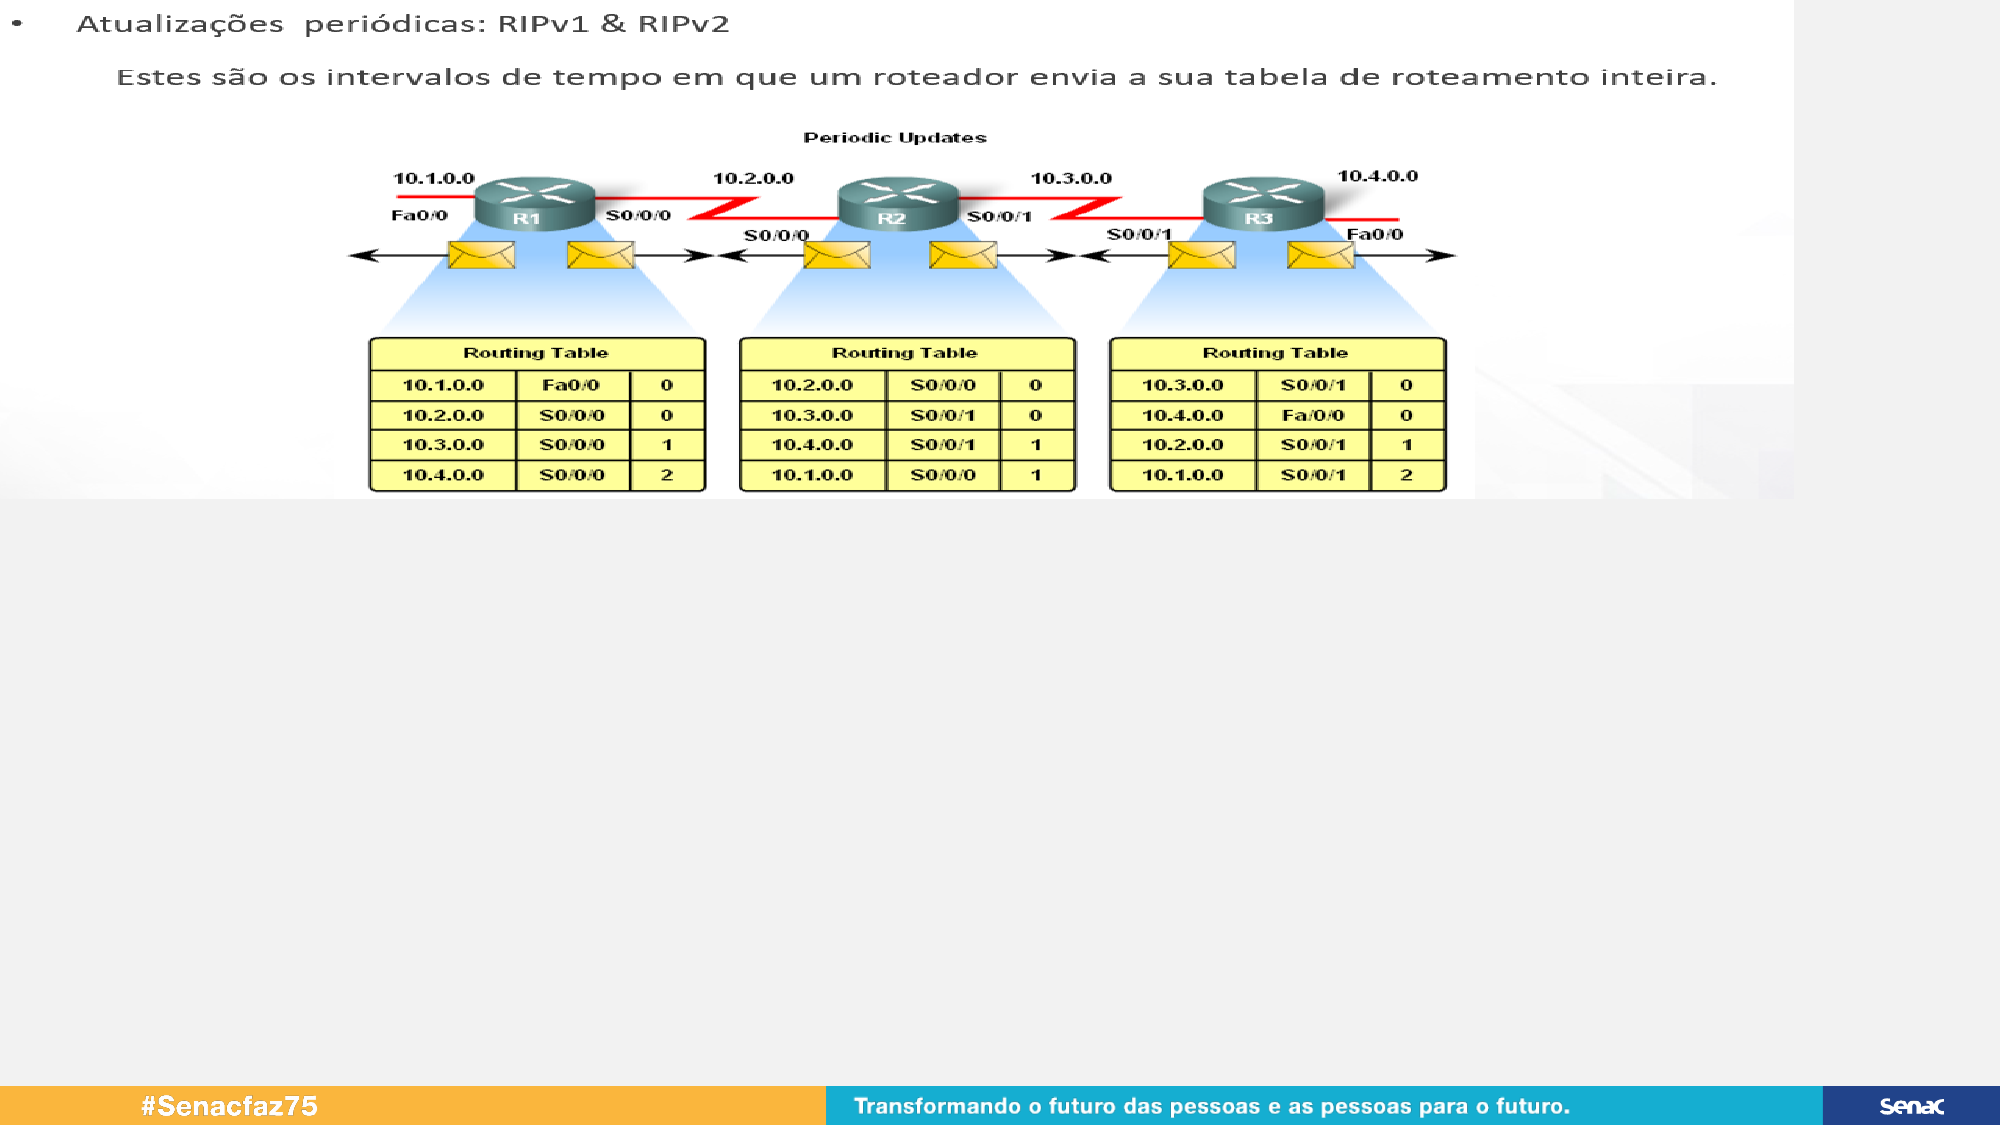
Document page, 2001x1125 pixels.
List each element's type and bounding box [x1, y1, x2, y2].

picture [0, 0, 1794, 500]
picture [0, 1078, 2000, 1125]
